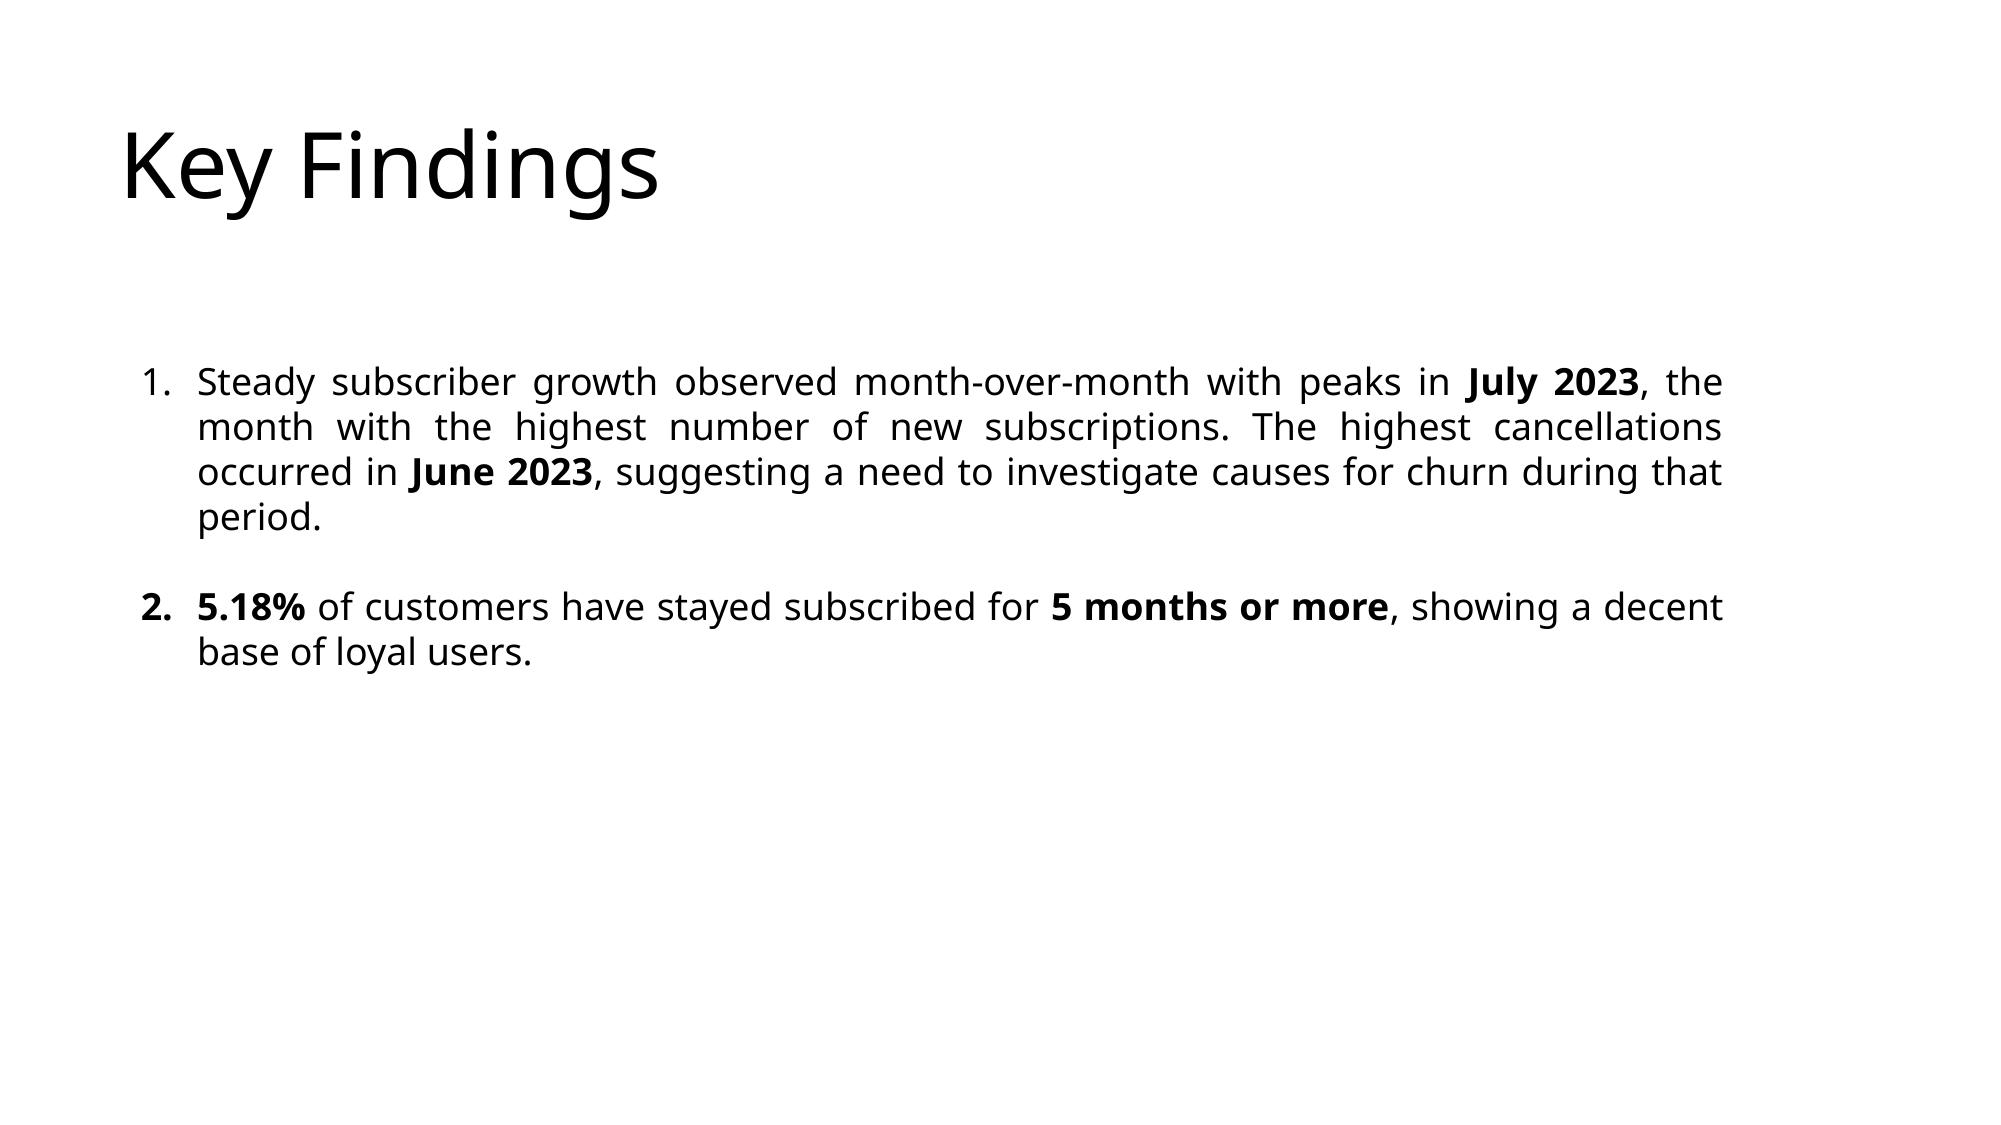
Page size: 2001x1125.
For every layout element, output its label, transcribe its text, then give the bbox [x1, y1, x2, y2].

text_box Steady subscriber growth observed month-over-month with peaks in July 2023, the month with the highest number of new subscriptions. The highest cancellations occurred in June 2023, suggesting a need to investigate causes for churn during that period. 5.18% of customers have stayed subscribed for 5 months or more, showing a decent base of loyal users. [126, 350, 1739, 816]
title Key Findings [104, 59, 1830, 278]
